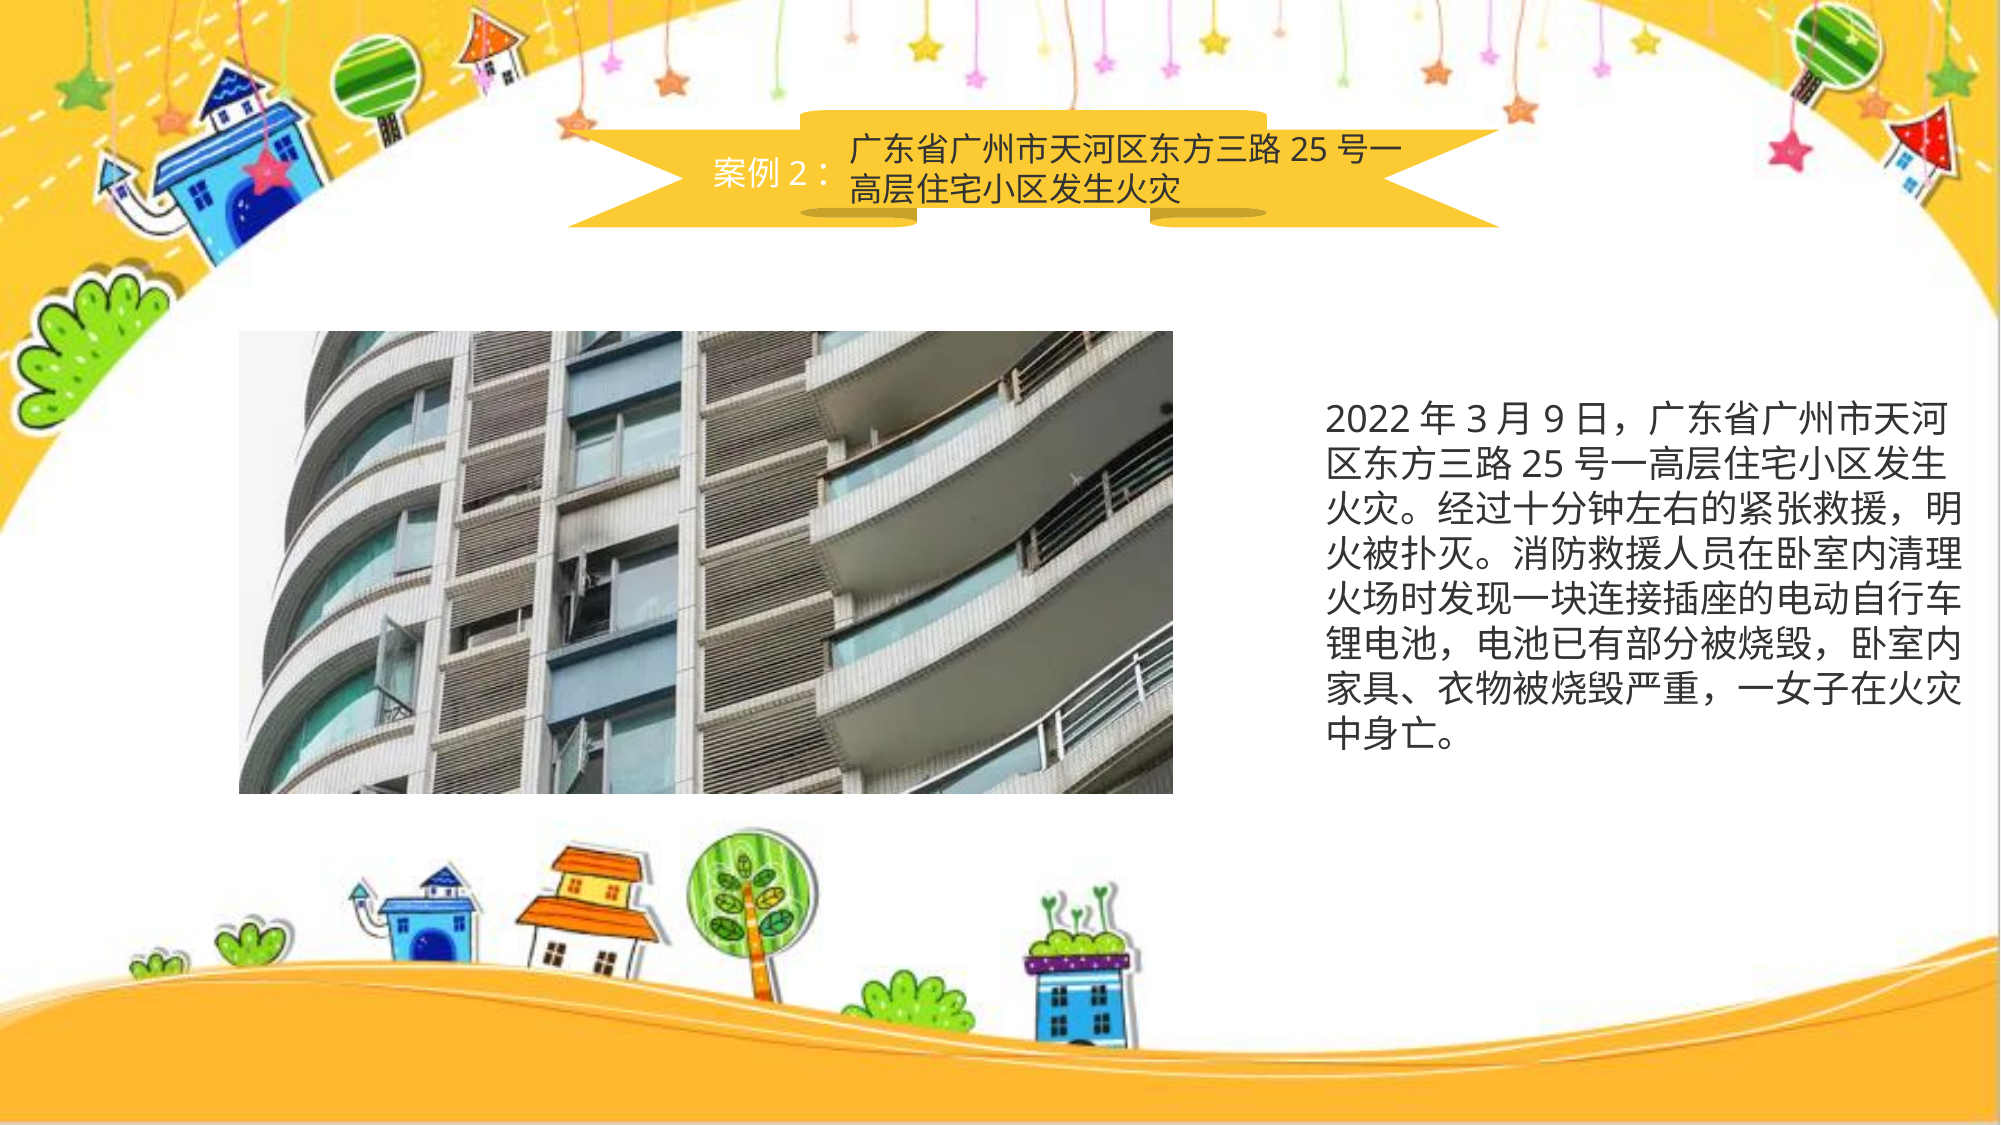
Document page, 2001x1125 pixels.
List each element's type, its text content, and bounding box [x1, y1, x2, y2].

picture [0, 0, 2001, 1125]
text_box 2022年3月9日，广东省广州市天河区东方三路25号一高层住宅小区发生火灾。经过十分钟左右的紧张救援，明火被扑灭。消防救援人员在卧室内清理火场时发现一块连接插座的电动自行车锂电池，电池已有部分被烧毁，卧室内家具、衣物被烧毁严重，一女子在火灾中身亡。 [1310, 387, 1988, 762]
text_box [551, 109, 1501, 259]
